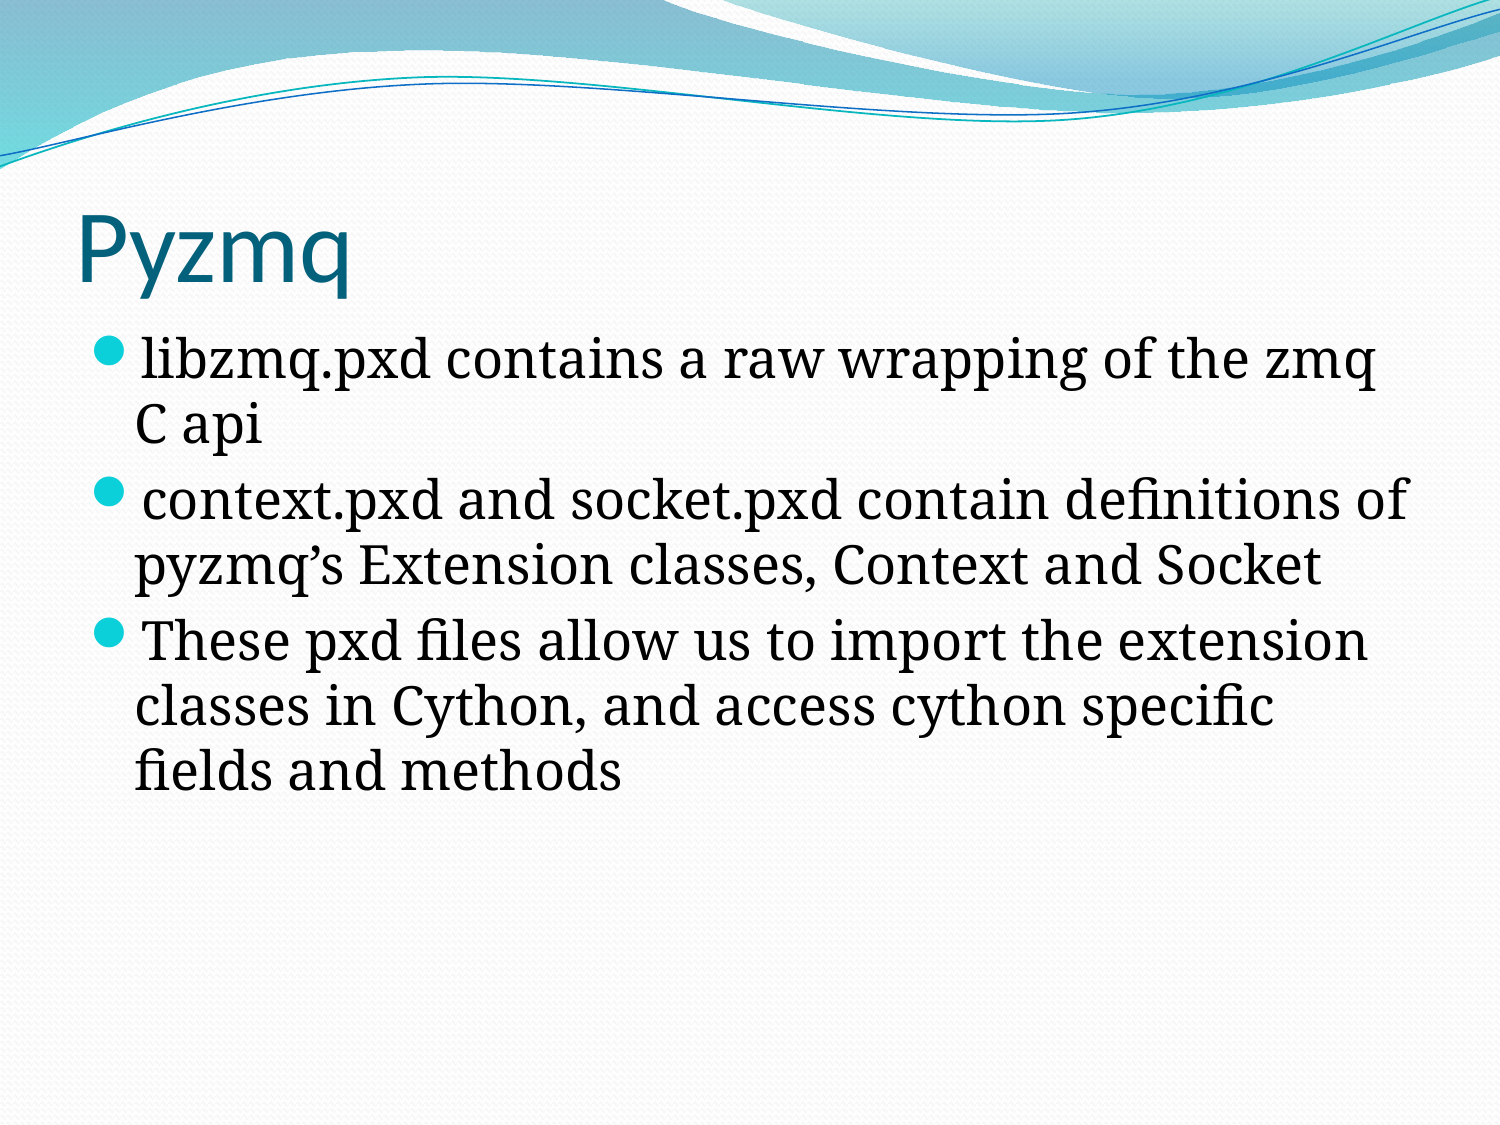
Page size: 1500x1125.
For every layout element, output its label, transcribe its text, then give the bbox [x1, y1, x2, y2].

list libzmq.pxd contains a raw wrapping of the zmq C api context.pxd and socket.pxd contain definitions of pyzmq’s Extension classes, Context and Socket These pxd files allow us to import the extension classes in Cython, and access cython specific fields and methods [75, 317, 1425, 1038]
title Pyzmq [75, 115, 1425, 303]
